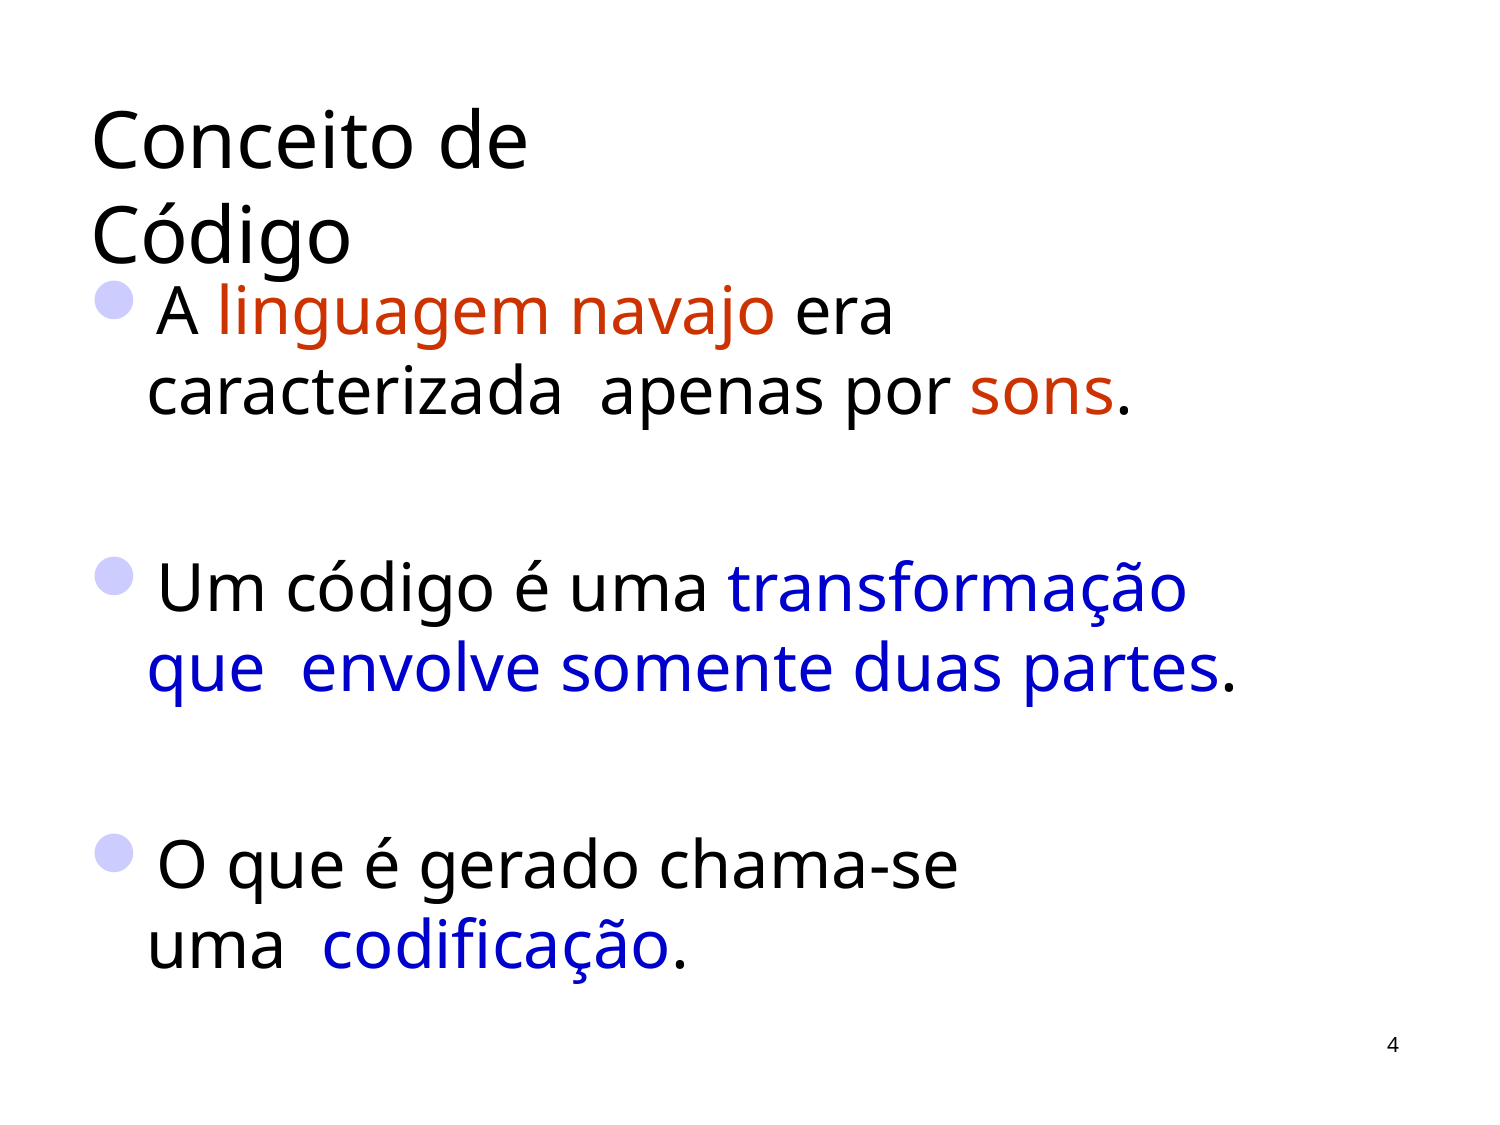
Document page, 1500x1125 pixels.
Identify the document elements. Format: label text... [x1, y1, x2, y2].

title Conceito de Código [87, 87, 788, 265]
text_box A linguagem navajo era caracterizada apenas por sons. Um código é uma transformação que envolve somente duas partes. O que é gerado chama-se uma codificação. [87, 265, 1267, 982]
text_box 4 [1380, 1032, 1417, 1061]
